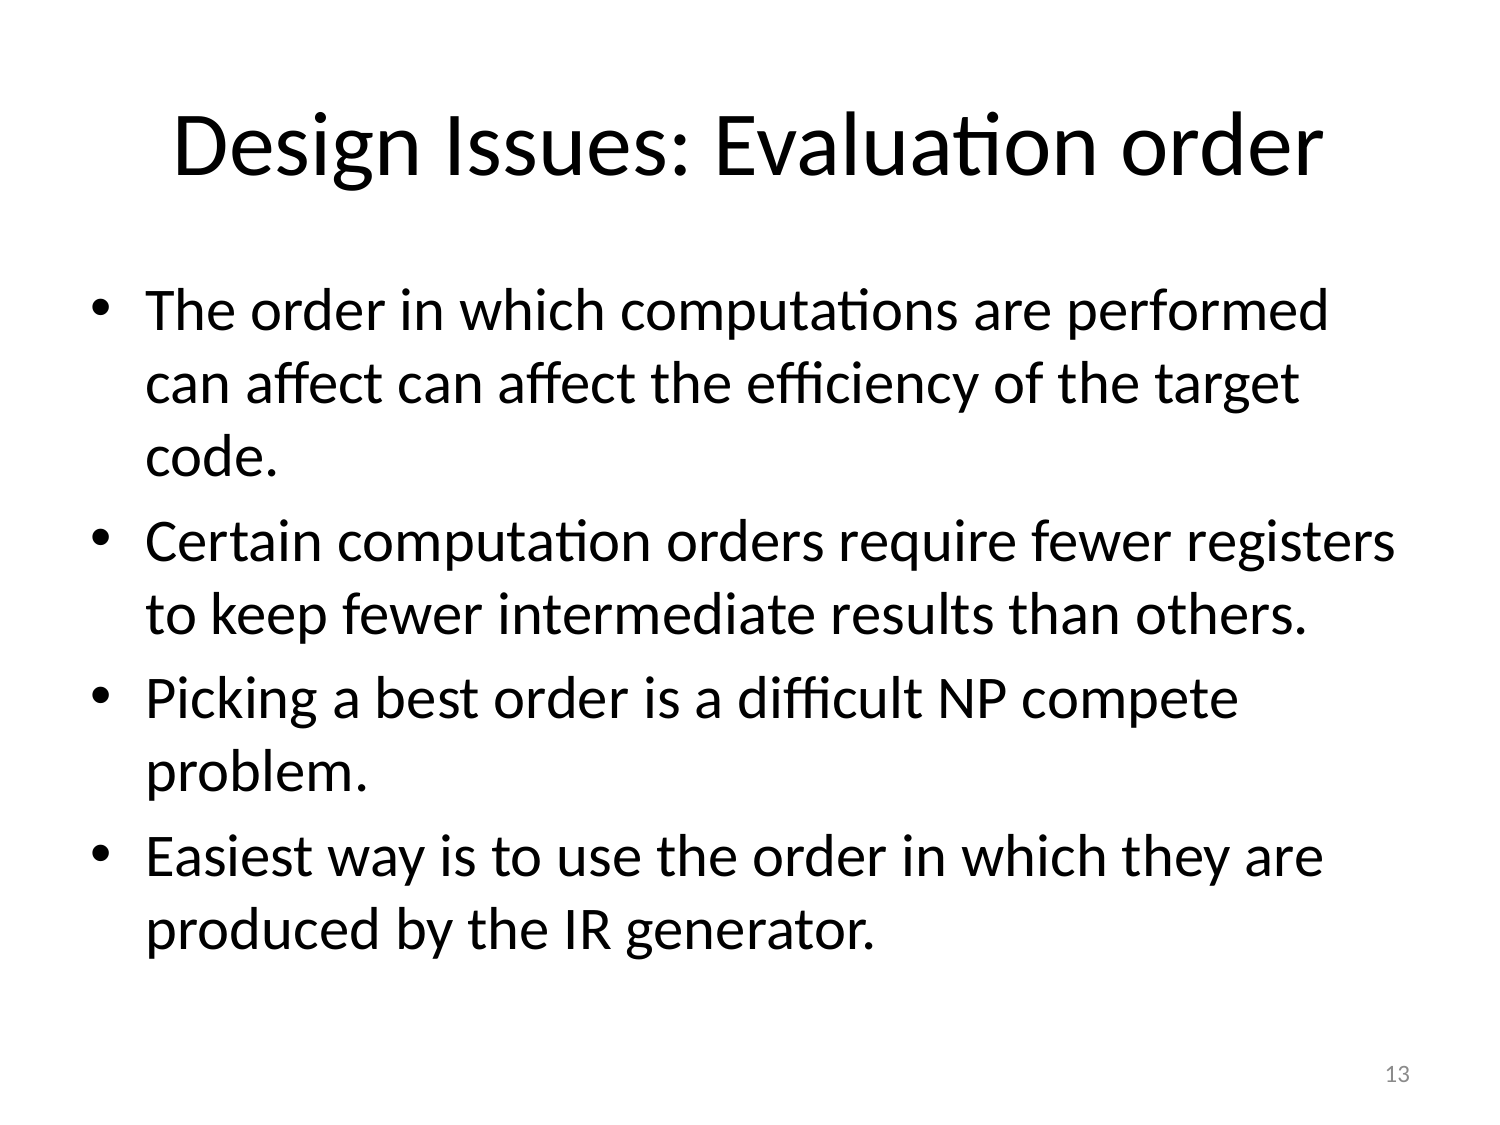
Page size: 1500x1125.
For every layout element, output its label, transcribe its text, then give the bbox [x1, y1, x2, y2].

slide_number 13 [1074, 1042, 1425, 1103]
title Design Issues: Evaluation order [75, 45, 1425, 233]
list The order in which computations are performed can affect can affect the efficiency of the target code. Certain computation orders require fewer registers to keep fewer intermediate results than others. Picking a best order is a difficult NP compete problem. Easiest way is to use the order in which they are produced by the IR generator. [75, 262, 1425, 1005]
